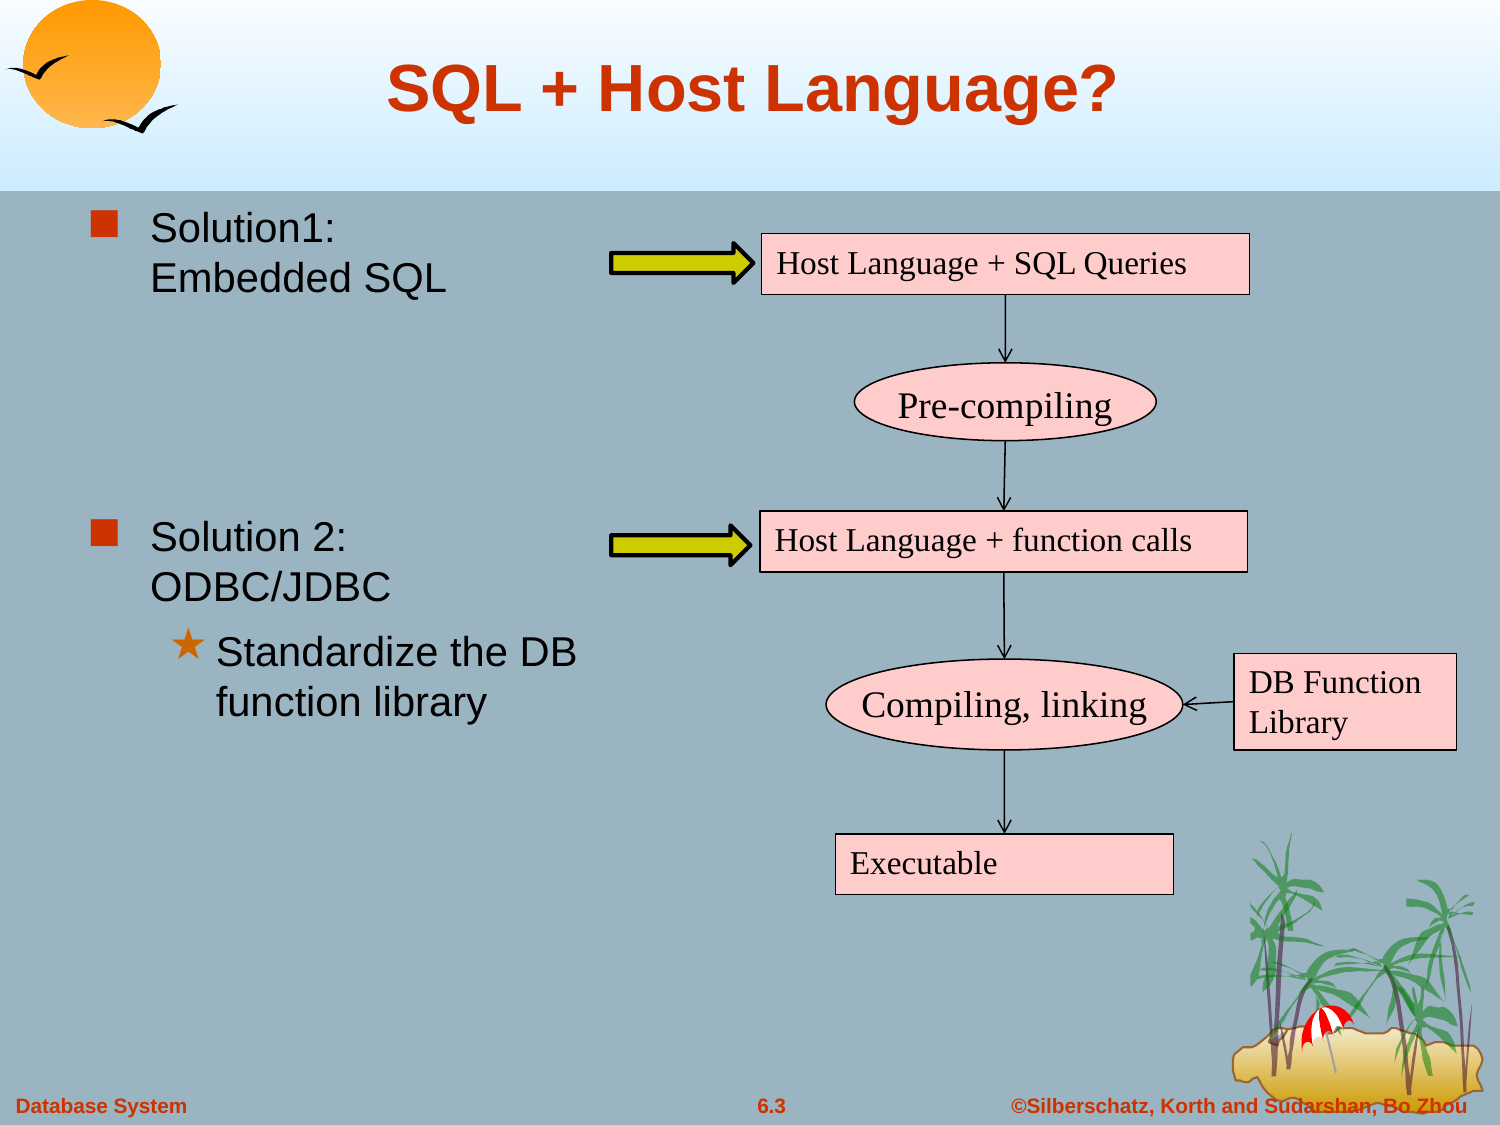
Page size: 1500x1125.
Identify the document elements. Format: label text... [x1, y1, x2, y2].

title SQL + Host Language? [90, 32, 1416, 134]
list Solution1: Embedded SQL Solution 2: ODBC/JDBC Standardize the DB function library [78, 193, 615, 994]
text_box Host Language + function calls [759, 511, 1248, 572]
text_box Host Language + SQL Queries [761, 233, 1250, 295]
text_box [1182, 701, 1235, 705]
text_box Compiling, linking [826, 659, 1183, 750]
text_box DB Function Library [1234, 653, 1457, 750]
text_box Pre-compiling [854, 362, 1157, 441]
text_box [609, 241, 756, 285]
text_box Executable [835, 833, 1174, 895]
text_box [609, 523, 753, 568]
